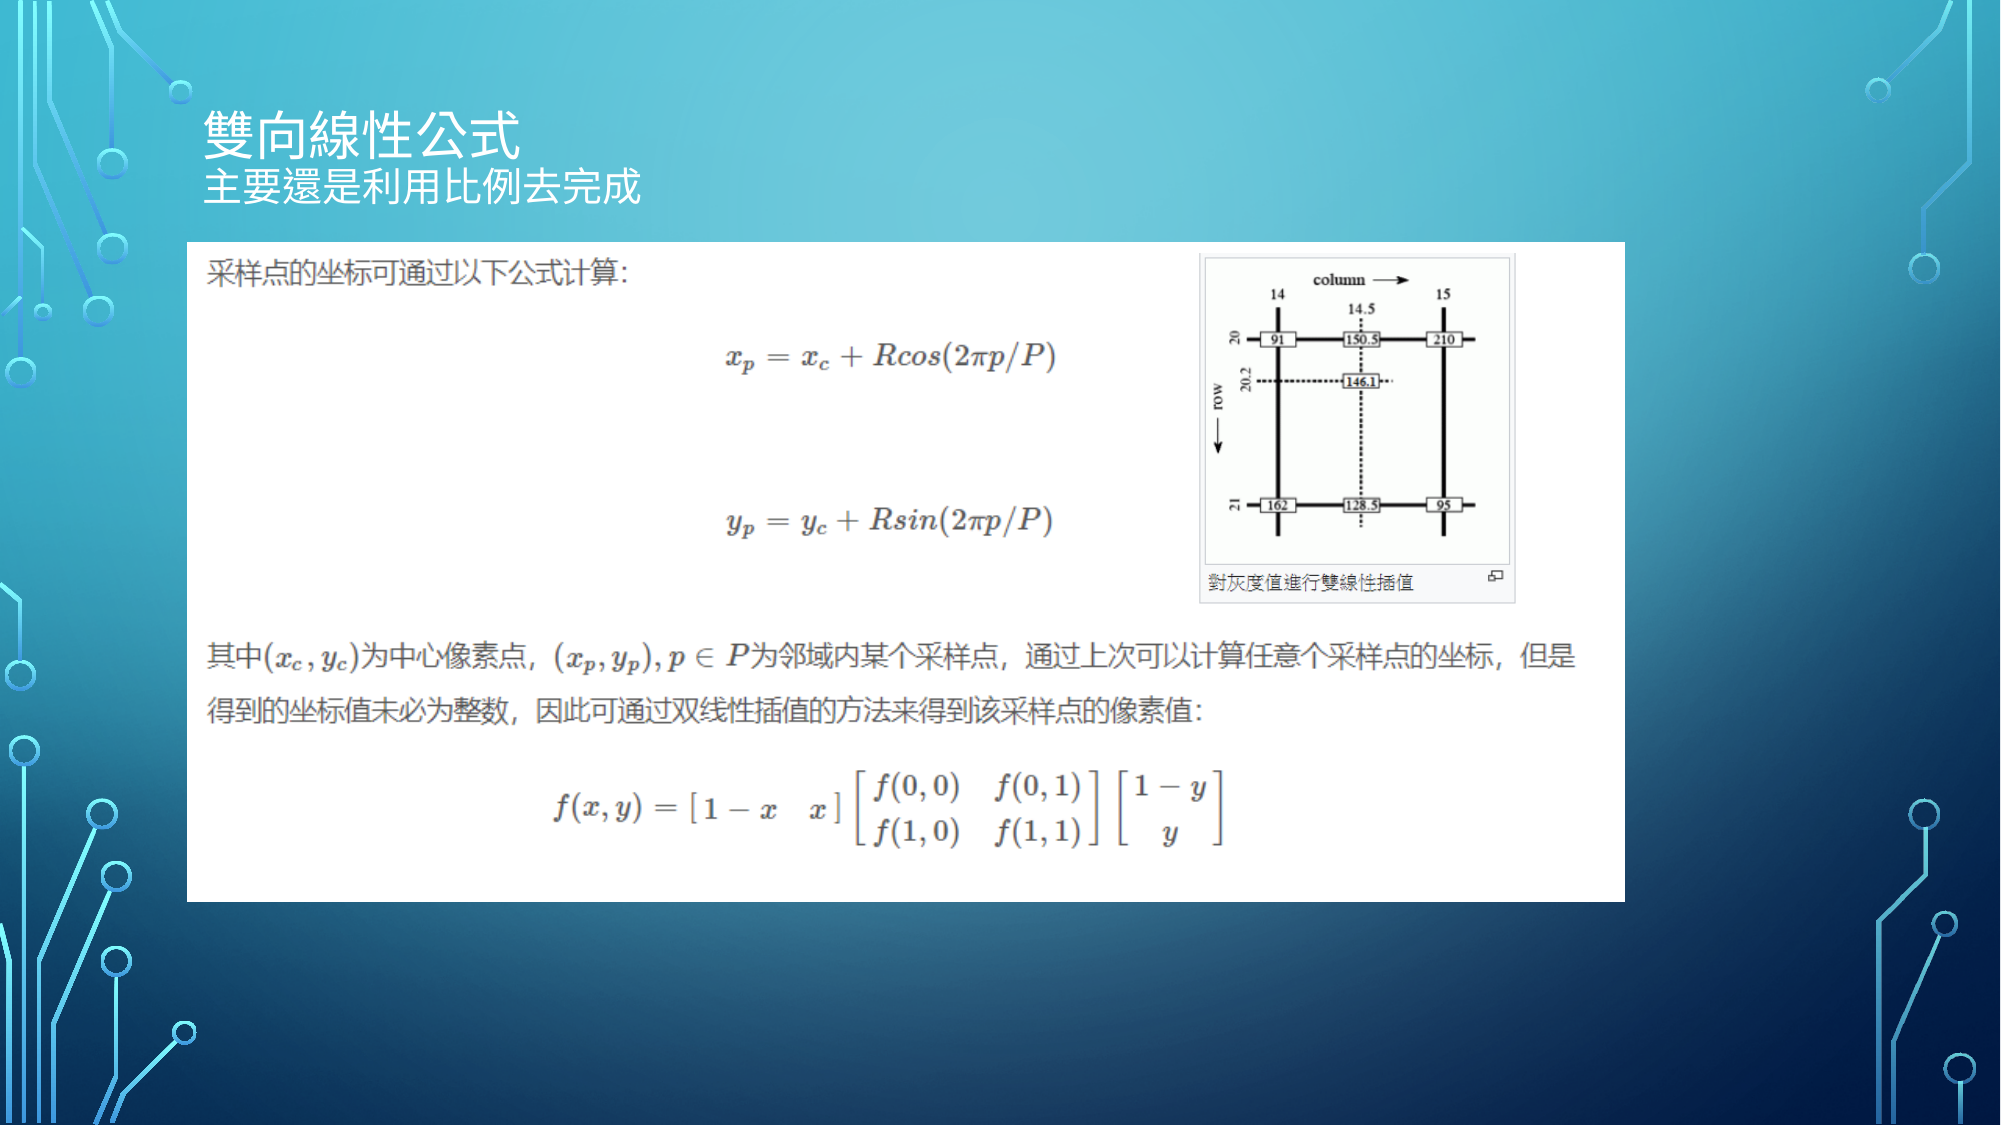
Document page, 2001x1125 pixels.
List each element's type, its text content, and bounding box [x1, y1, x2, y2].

picture [186, 241, 1625, 902]
title 雙向線性公式 主要還是利用比例去完成 [187, 101, 938, 218]
